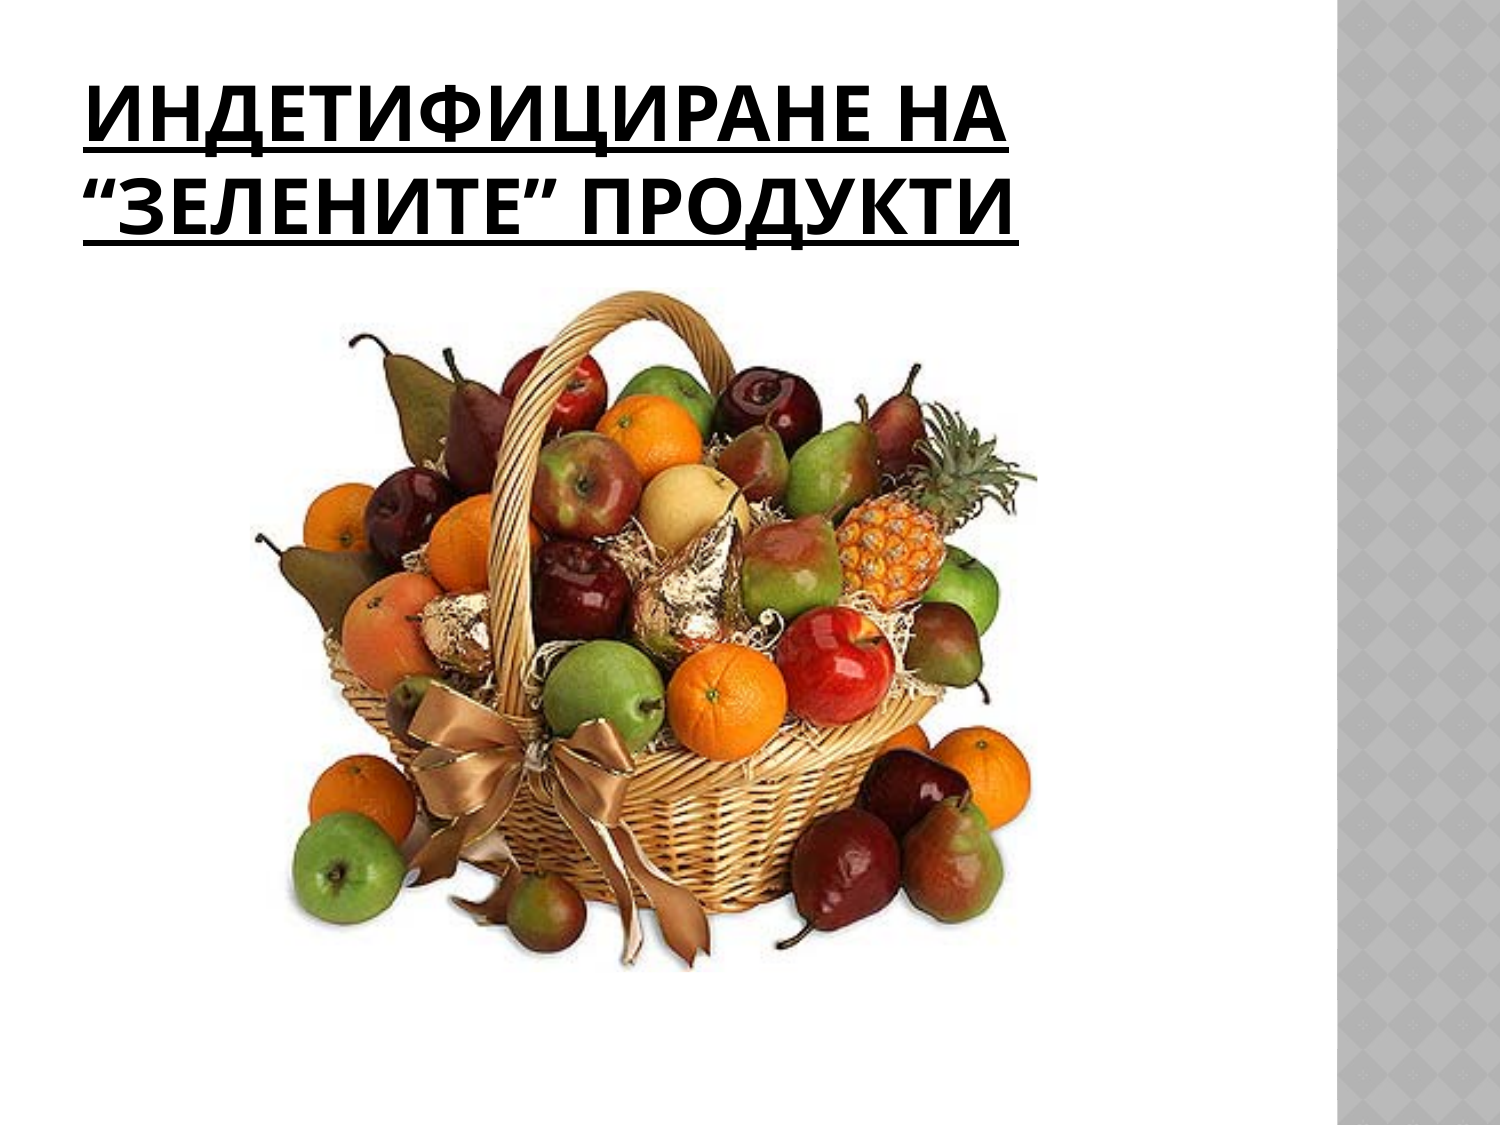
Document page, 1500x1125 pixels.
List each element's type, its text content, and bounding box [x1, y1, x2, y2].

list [249, 286, 1038, 973]
title Индетифициране на “зелените” продукти [75, 62, 1263, 250]
